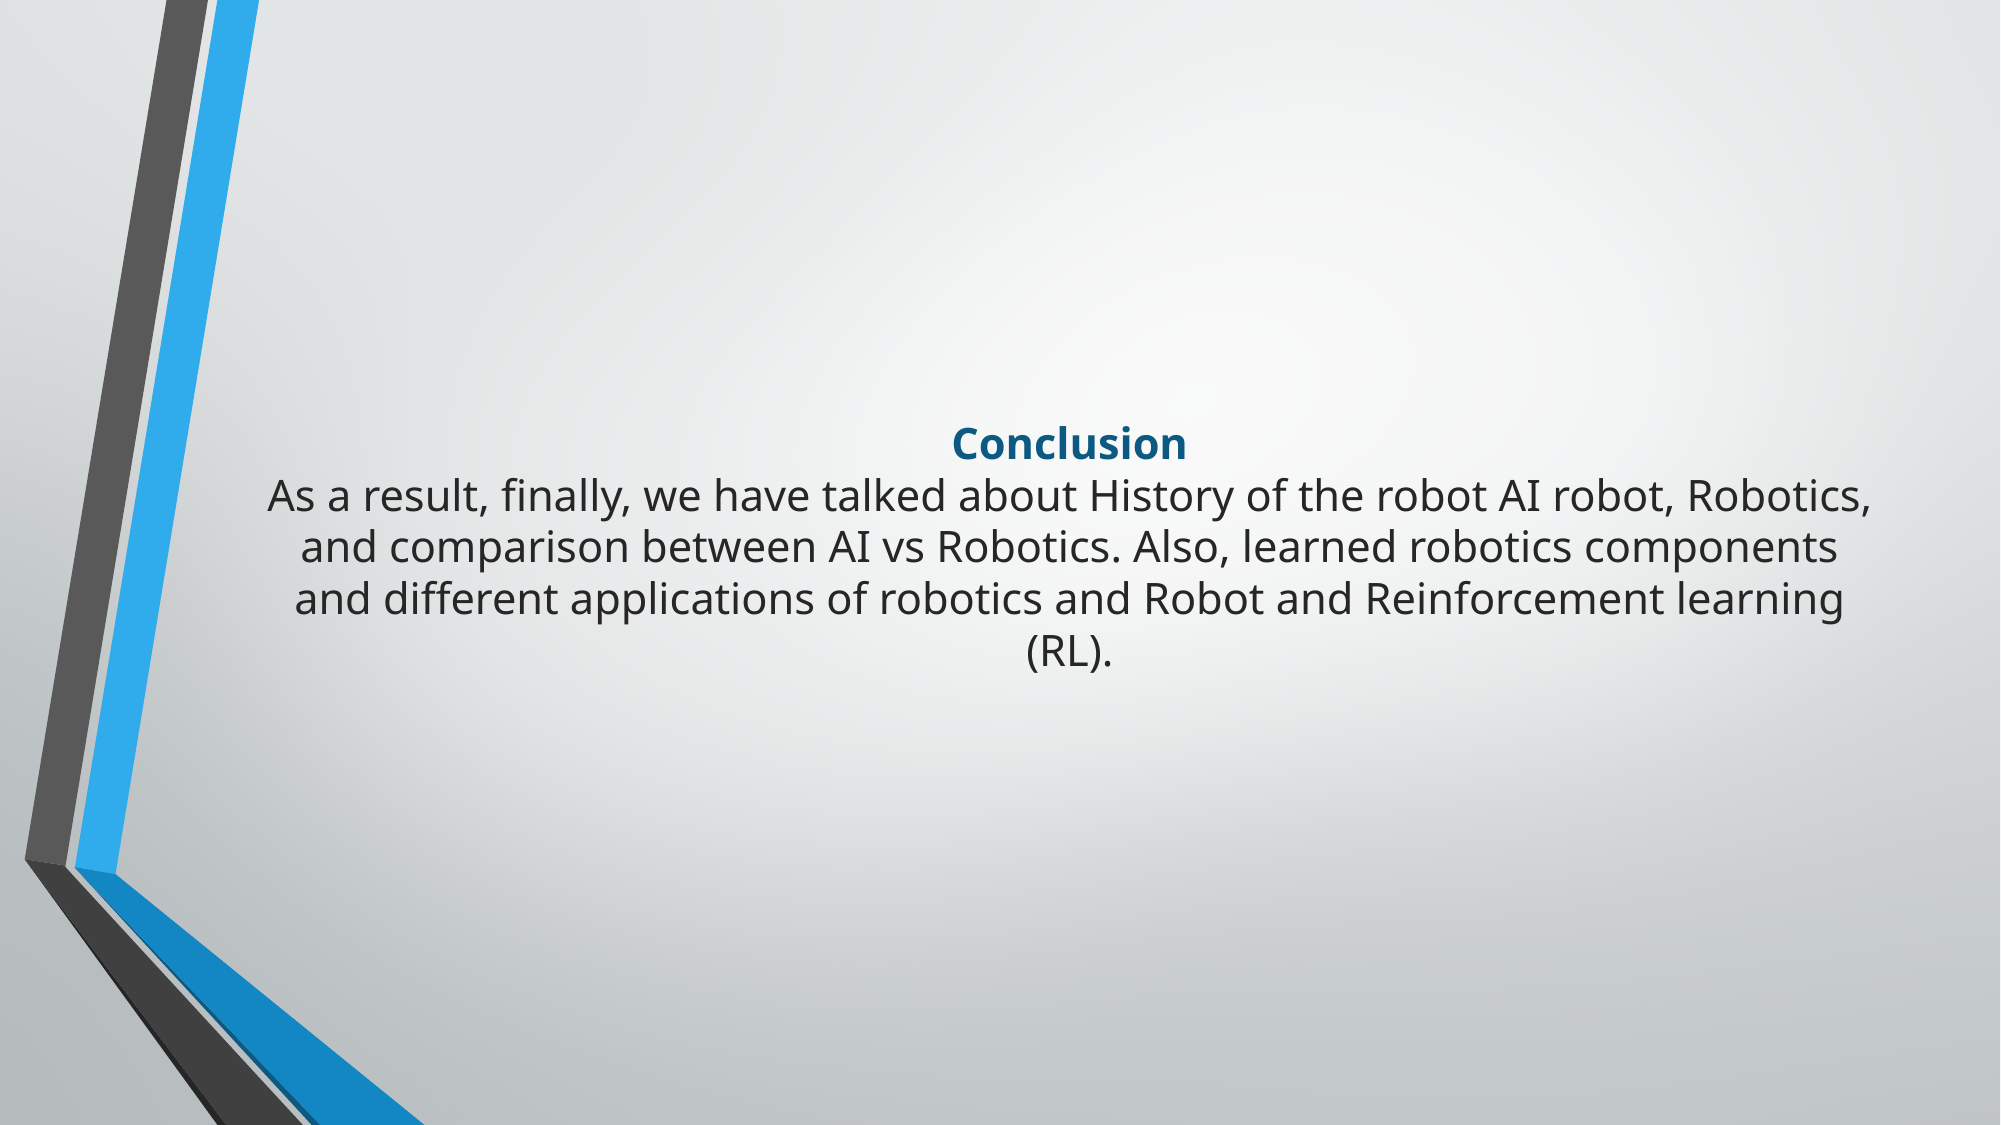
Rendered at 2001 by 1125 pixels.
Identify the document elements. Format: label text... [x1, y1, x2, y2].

title Conclusion As a result, finally, we have talked about History of the robot AI robot, Robotics, and comparison between AI vs Robotics. Also, learned robotics components and different applications of robotics and Robot and Reinforcement learning (RL). [248, 406, 1892, 737]
